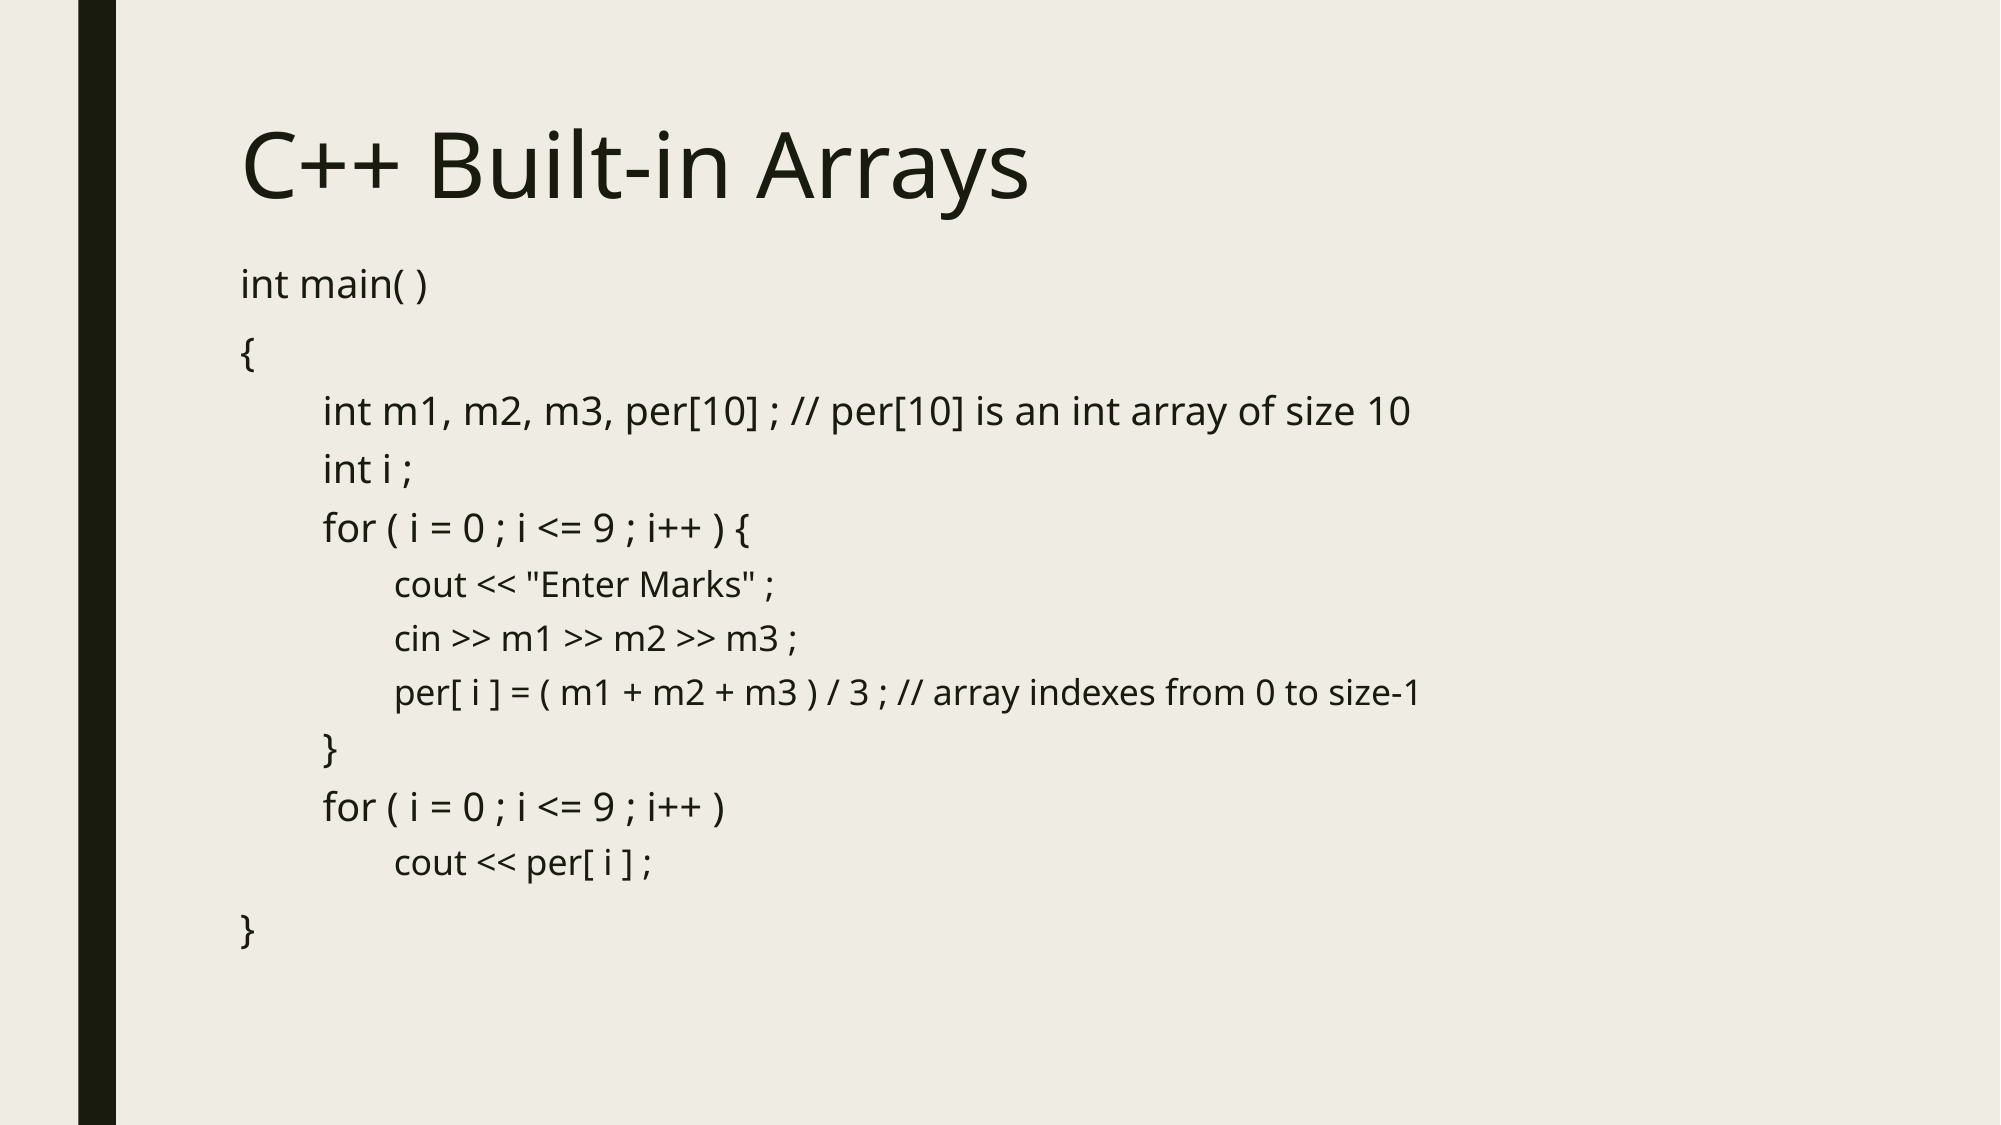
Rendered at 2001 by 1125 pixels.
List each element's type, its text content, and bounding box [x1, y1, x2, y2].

title C++ Built-in Arrays [225, 112, 1800, 232]
list int main( ) { int m1, m2, m3, per[10] ; // per[10] is an int array of size 10 int i ; for ( i = 0 ; i <= 9 ; i++ ) { cout << "Enter Marks" ; cin >> m1 >> m2 >> m3 ; per[ i ] = ( m1 + m2 + m3 ) / 3 ; // array indexes from 0 to size-1 } for ( i = 0 ; i <= 9 ; i++ ) cout << per[ i ] ; } [225, 255, 1800, 963]
